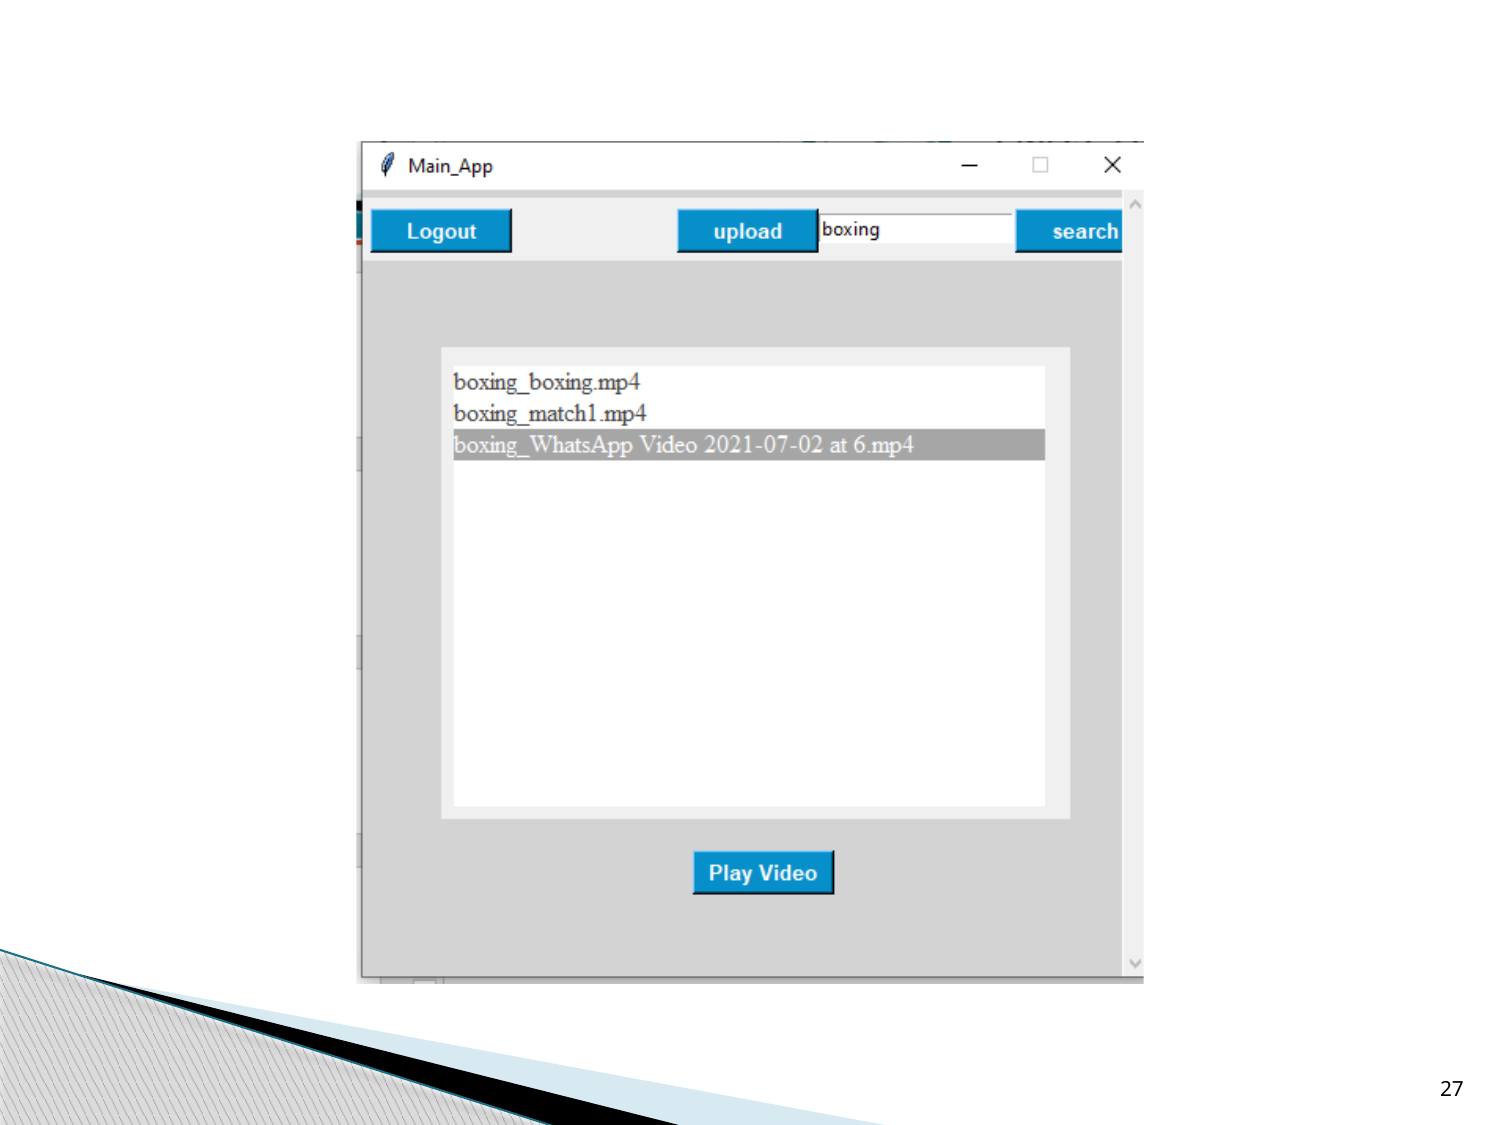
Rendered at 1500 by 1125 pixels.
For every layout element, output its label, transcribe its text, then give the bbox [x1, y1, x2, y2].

picture [356, 141, 1144, 984]
slide_number 27 [1418, 1051, 1479, 1112]
